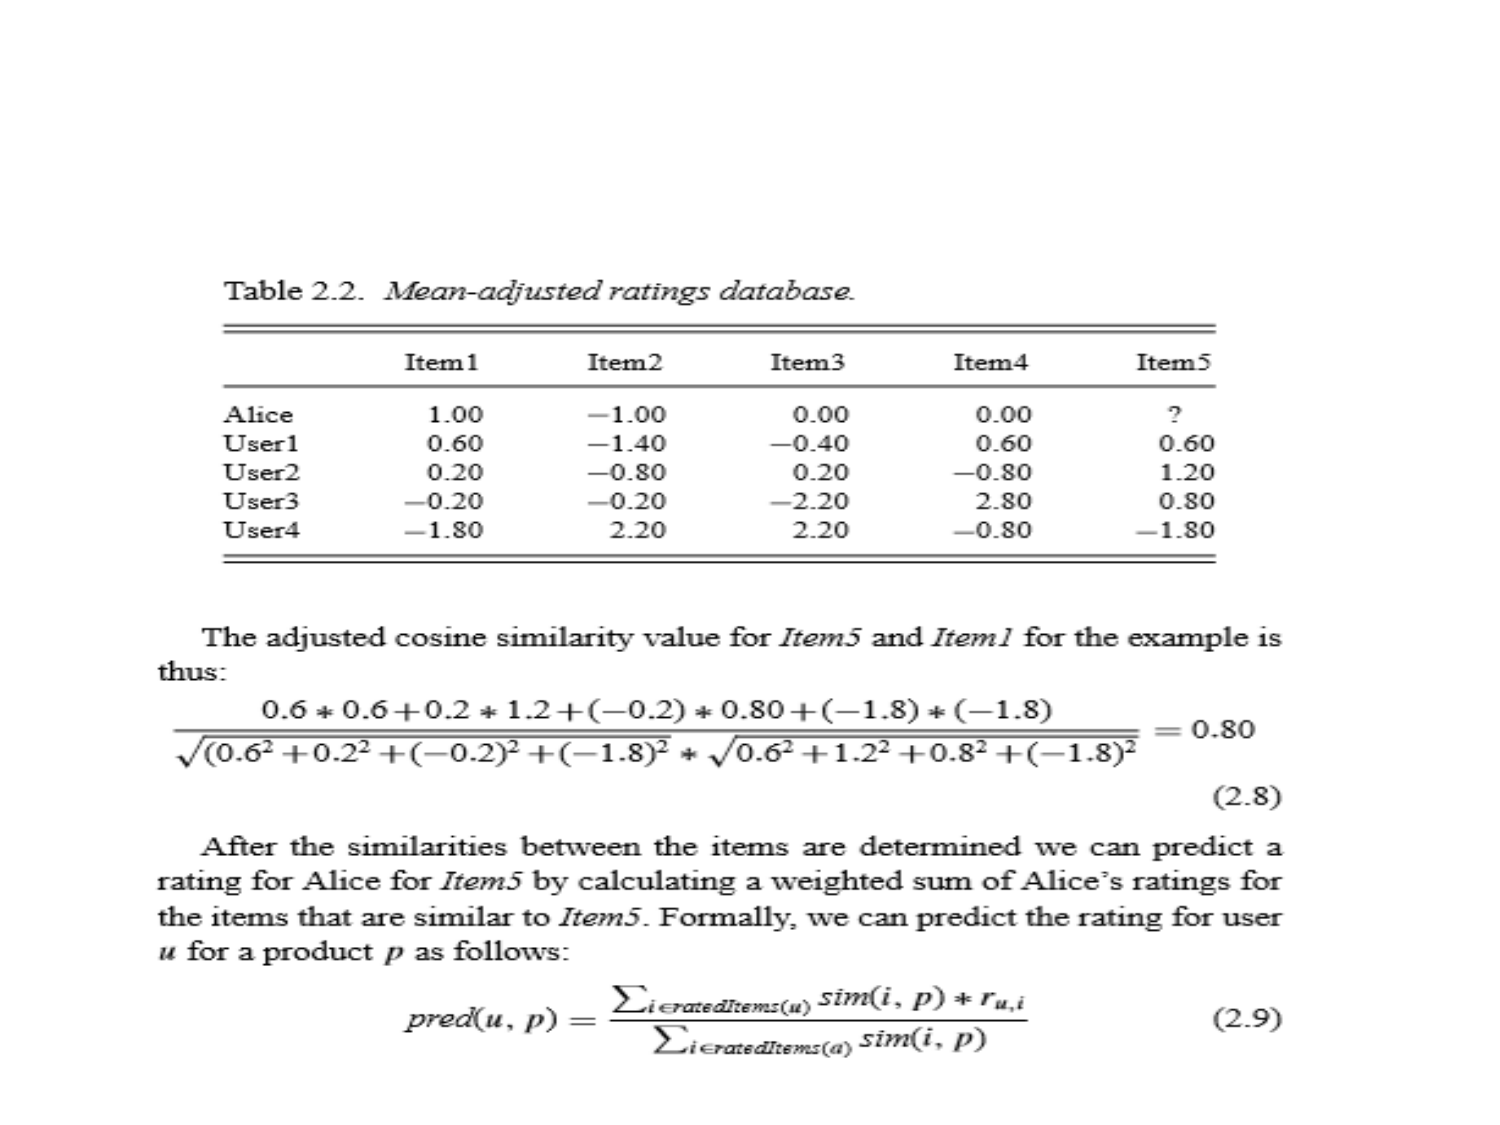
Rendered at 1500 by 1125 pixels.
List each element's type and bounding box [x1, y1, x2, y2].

list [105, 245, 1383, 1067]
